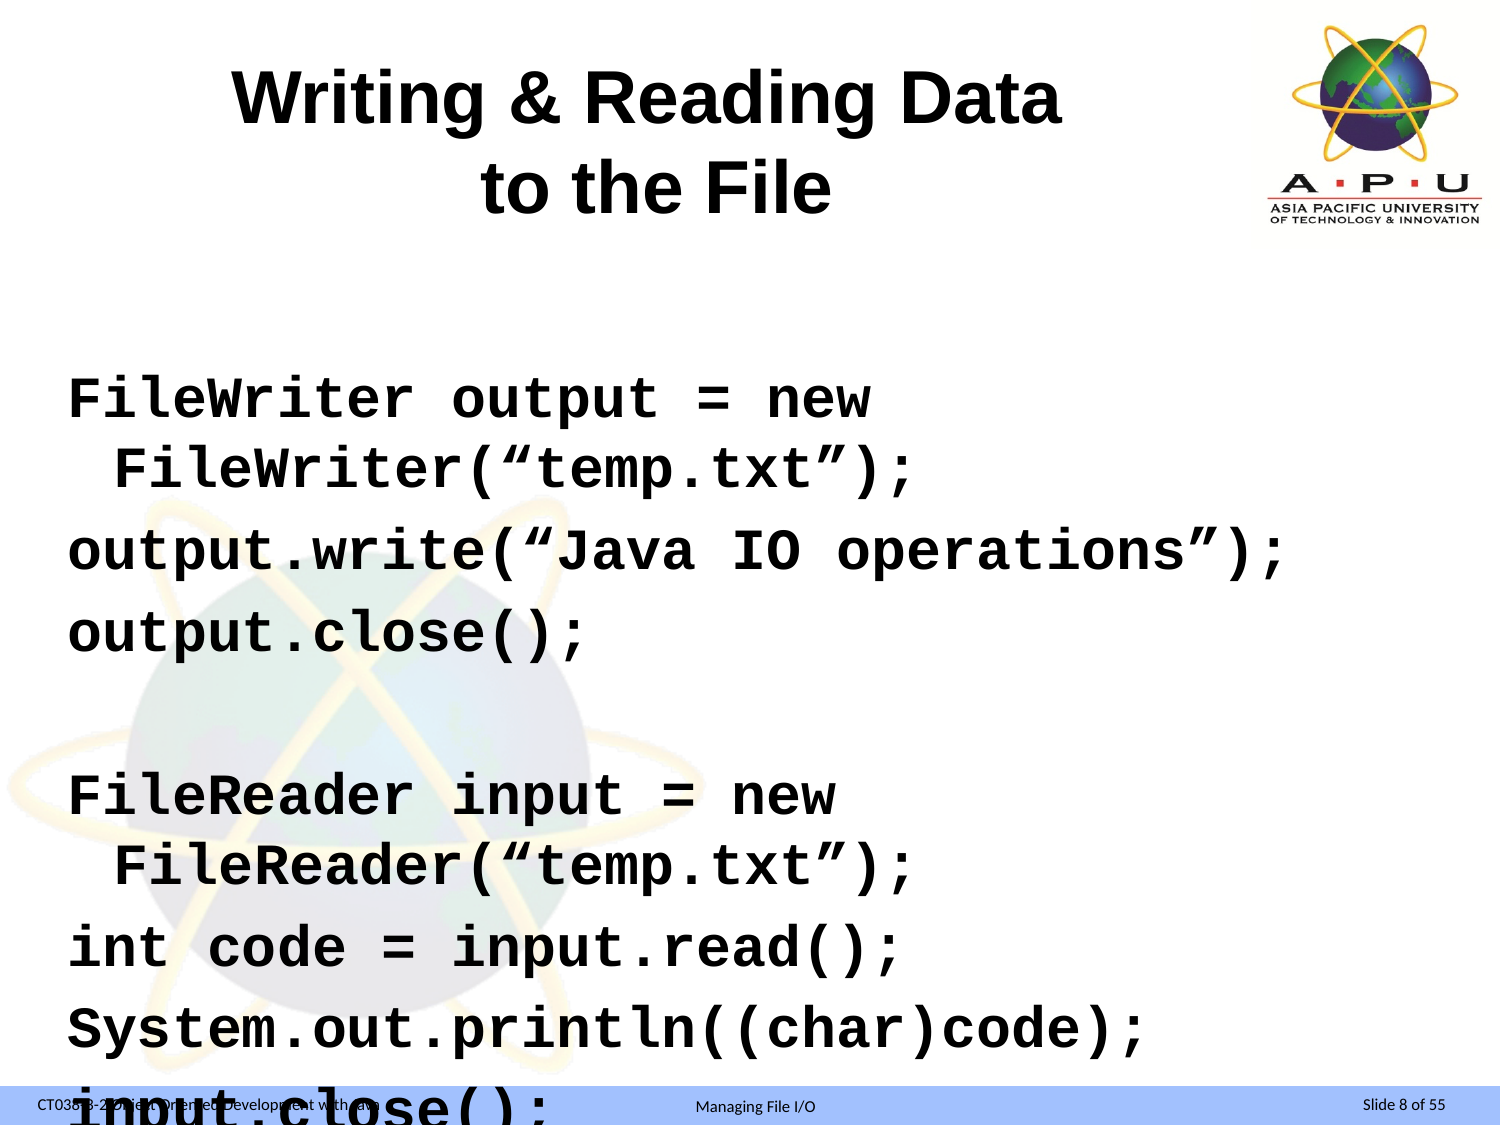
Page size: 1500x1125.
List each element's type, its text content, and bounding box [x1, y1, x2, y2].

list FileWriter output = new FileWriter(“temp.txt”); output.write(“Java IO operations”); output.close(); FileReader input = new FileReader(“temp.txt”); int code = input.read(); System.out.println((char)code); input.close(); [0, 280, 1500, 1023]
title Writing & Reading Data to the File [79, 45, 1235, 233]
picture [1251, 0, 1500, 249]
